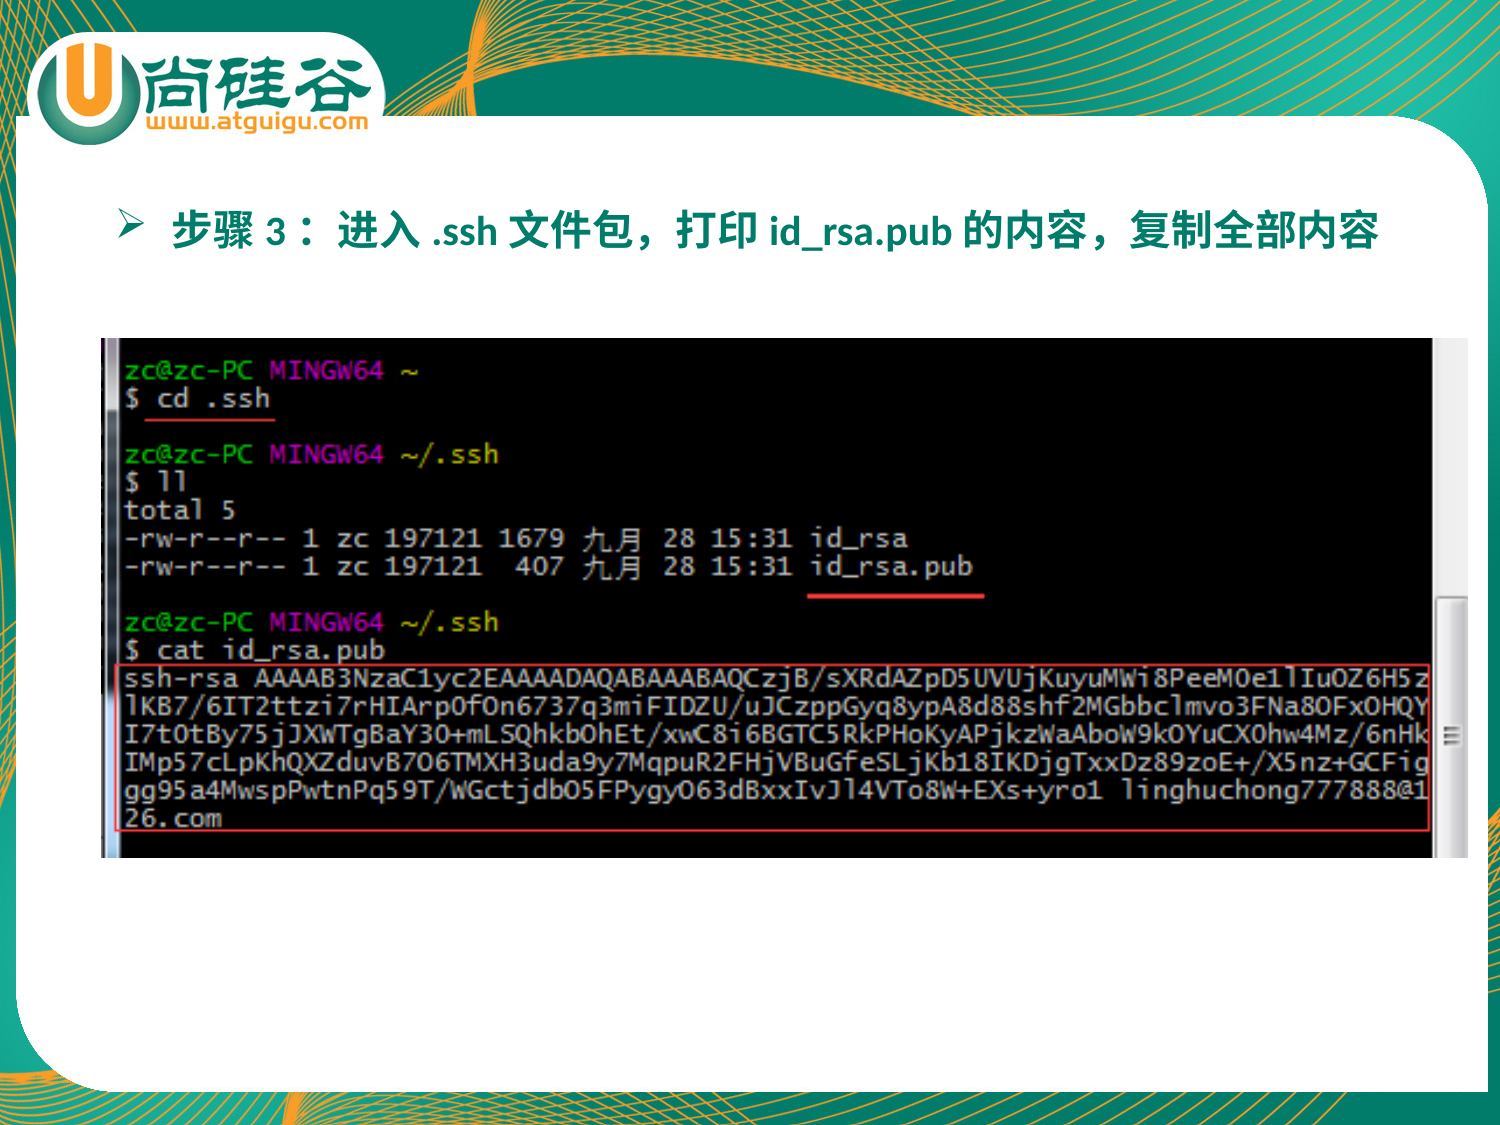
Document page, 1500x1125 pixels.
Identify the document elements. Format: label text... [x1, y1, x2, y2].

picture [0, 0, 1500, 1125]
text_box 步骤3：进入.ssh文件包，打印id_rsa.pub的内容，复制全部内容 [100, 196, 1436, 262]
